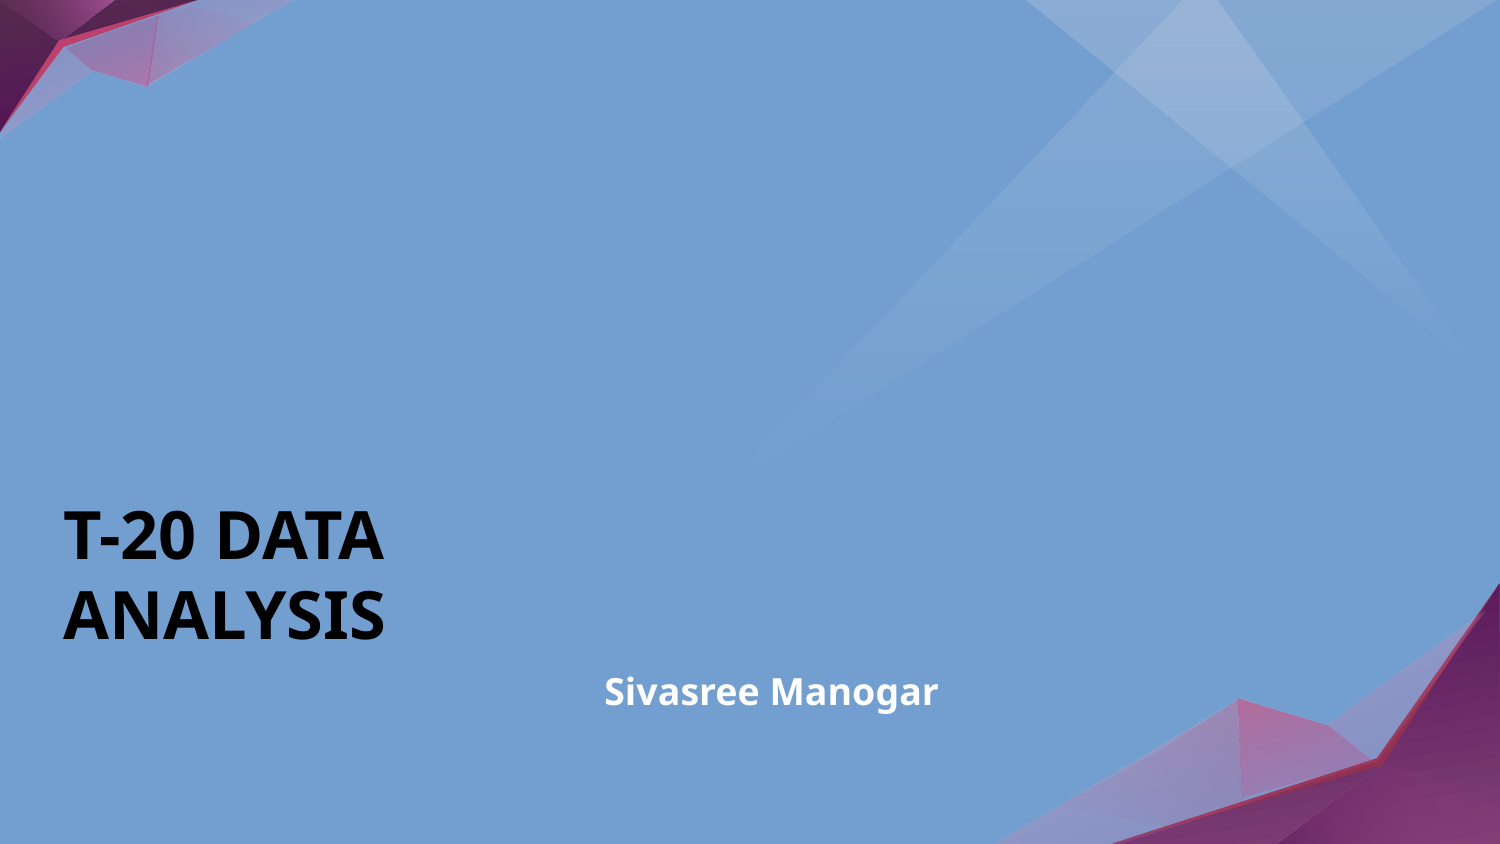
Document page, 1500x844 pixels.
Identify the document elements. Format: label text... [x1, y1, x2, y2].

title T-20 DATA ANALYSIS [48, 504, 675, 661]
